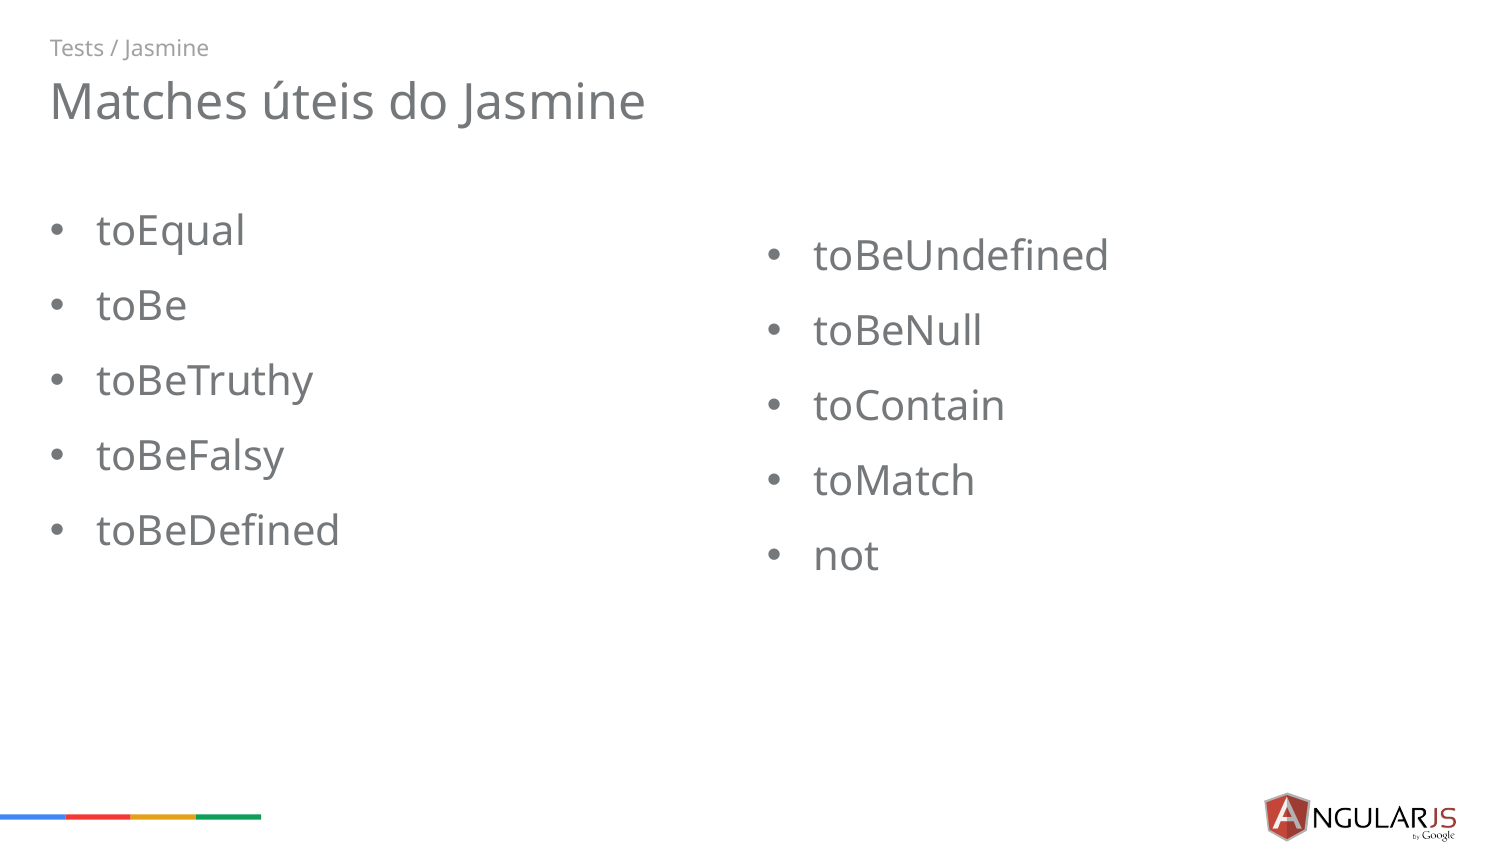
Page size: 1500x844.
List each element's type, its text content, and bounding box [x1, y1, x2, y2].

title Matches úteis do Jasmine [34, 84, 1469, 124]
picture [1264, 792, 1456, 842]
text_box toBeUndefined toBeNull toContain toMatch not [751, 188, 1481, 612]
subtitle Tests / Jasmine [34, 14, 1469, 84]
text_box toEqual toBe toBeTruthy toBeFalsy toBeDefined [34, 163, 764, 587]
